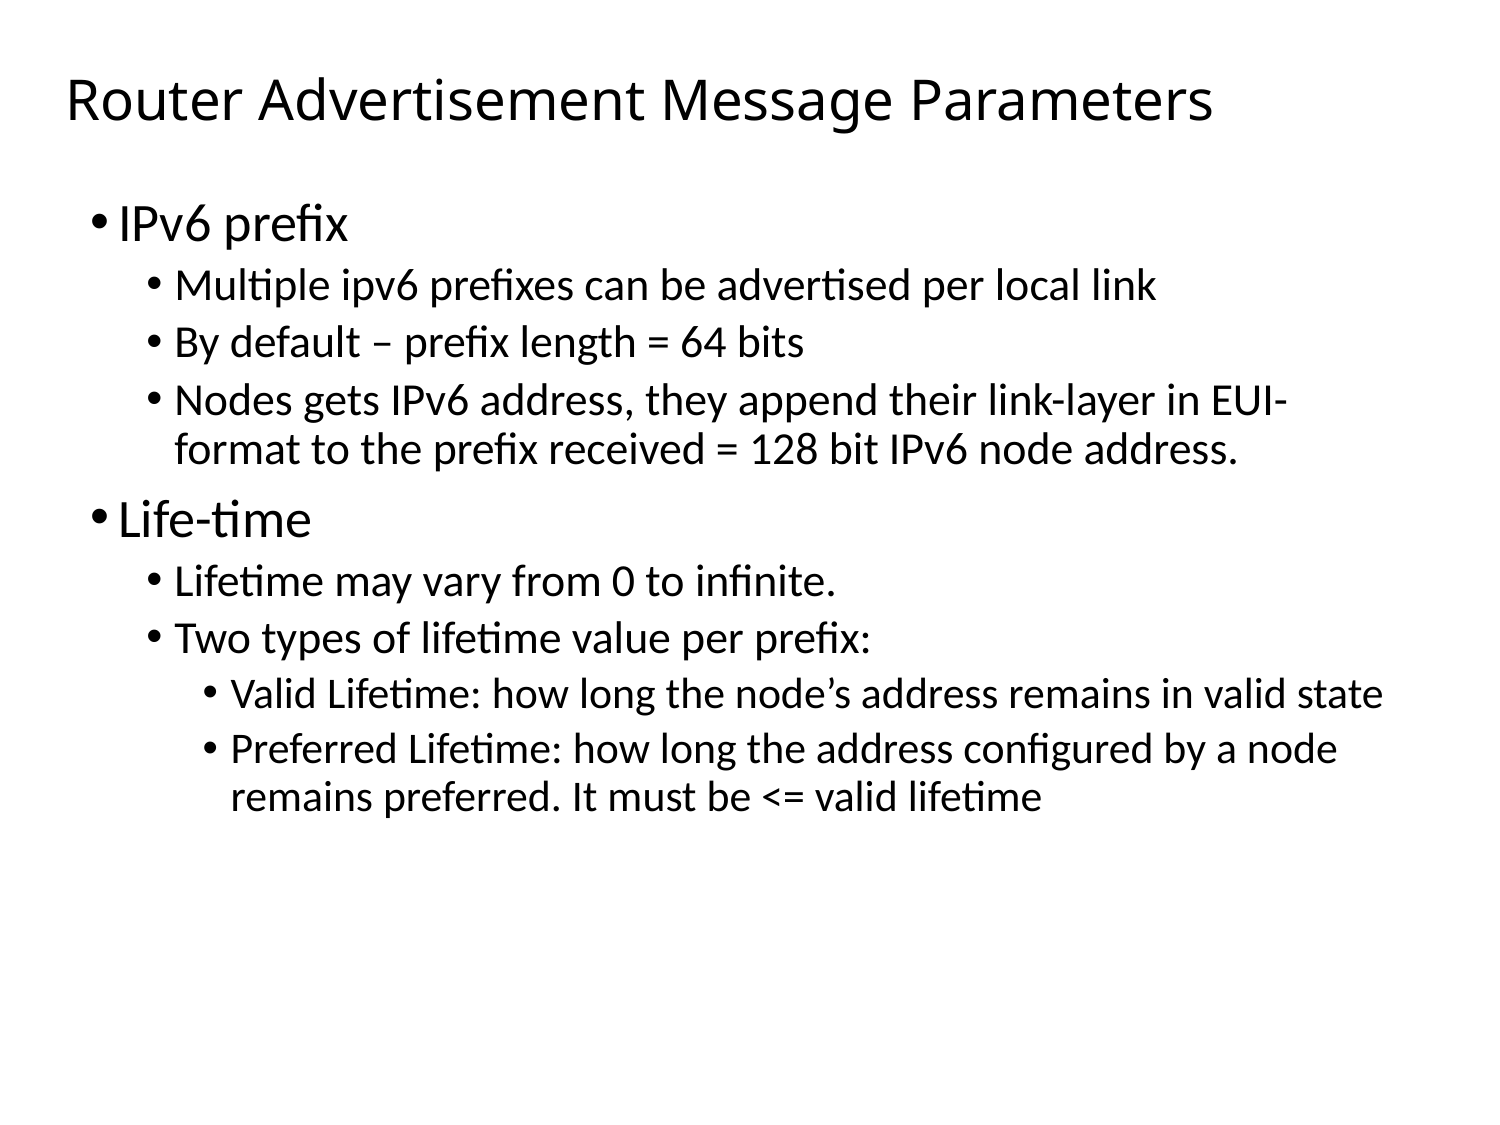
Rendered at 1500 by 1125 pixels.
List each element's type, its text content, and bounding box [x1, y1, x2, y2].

title Router Advertisement Message Parameters [50, 37, 1288, 167]
list IPv6 prefix Multiple ipv6 prefixes can be advertised per local link By default – prefix length = 64 bits Nodes gets IPv6 address, they append their link-layer in EUI-format to the prefix received = 128 bit IPv6 node address. Life-time Lifetime may vary from 0 to infinite. Two types of lifetime value per prefix: Valid Lifetime: how long the node’s address remains in valid state Preferred Lifetime: how long the address configured by a node remains preferred. It must be <= valid lifetime [75, 187, 1425, 922]
